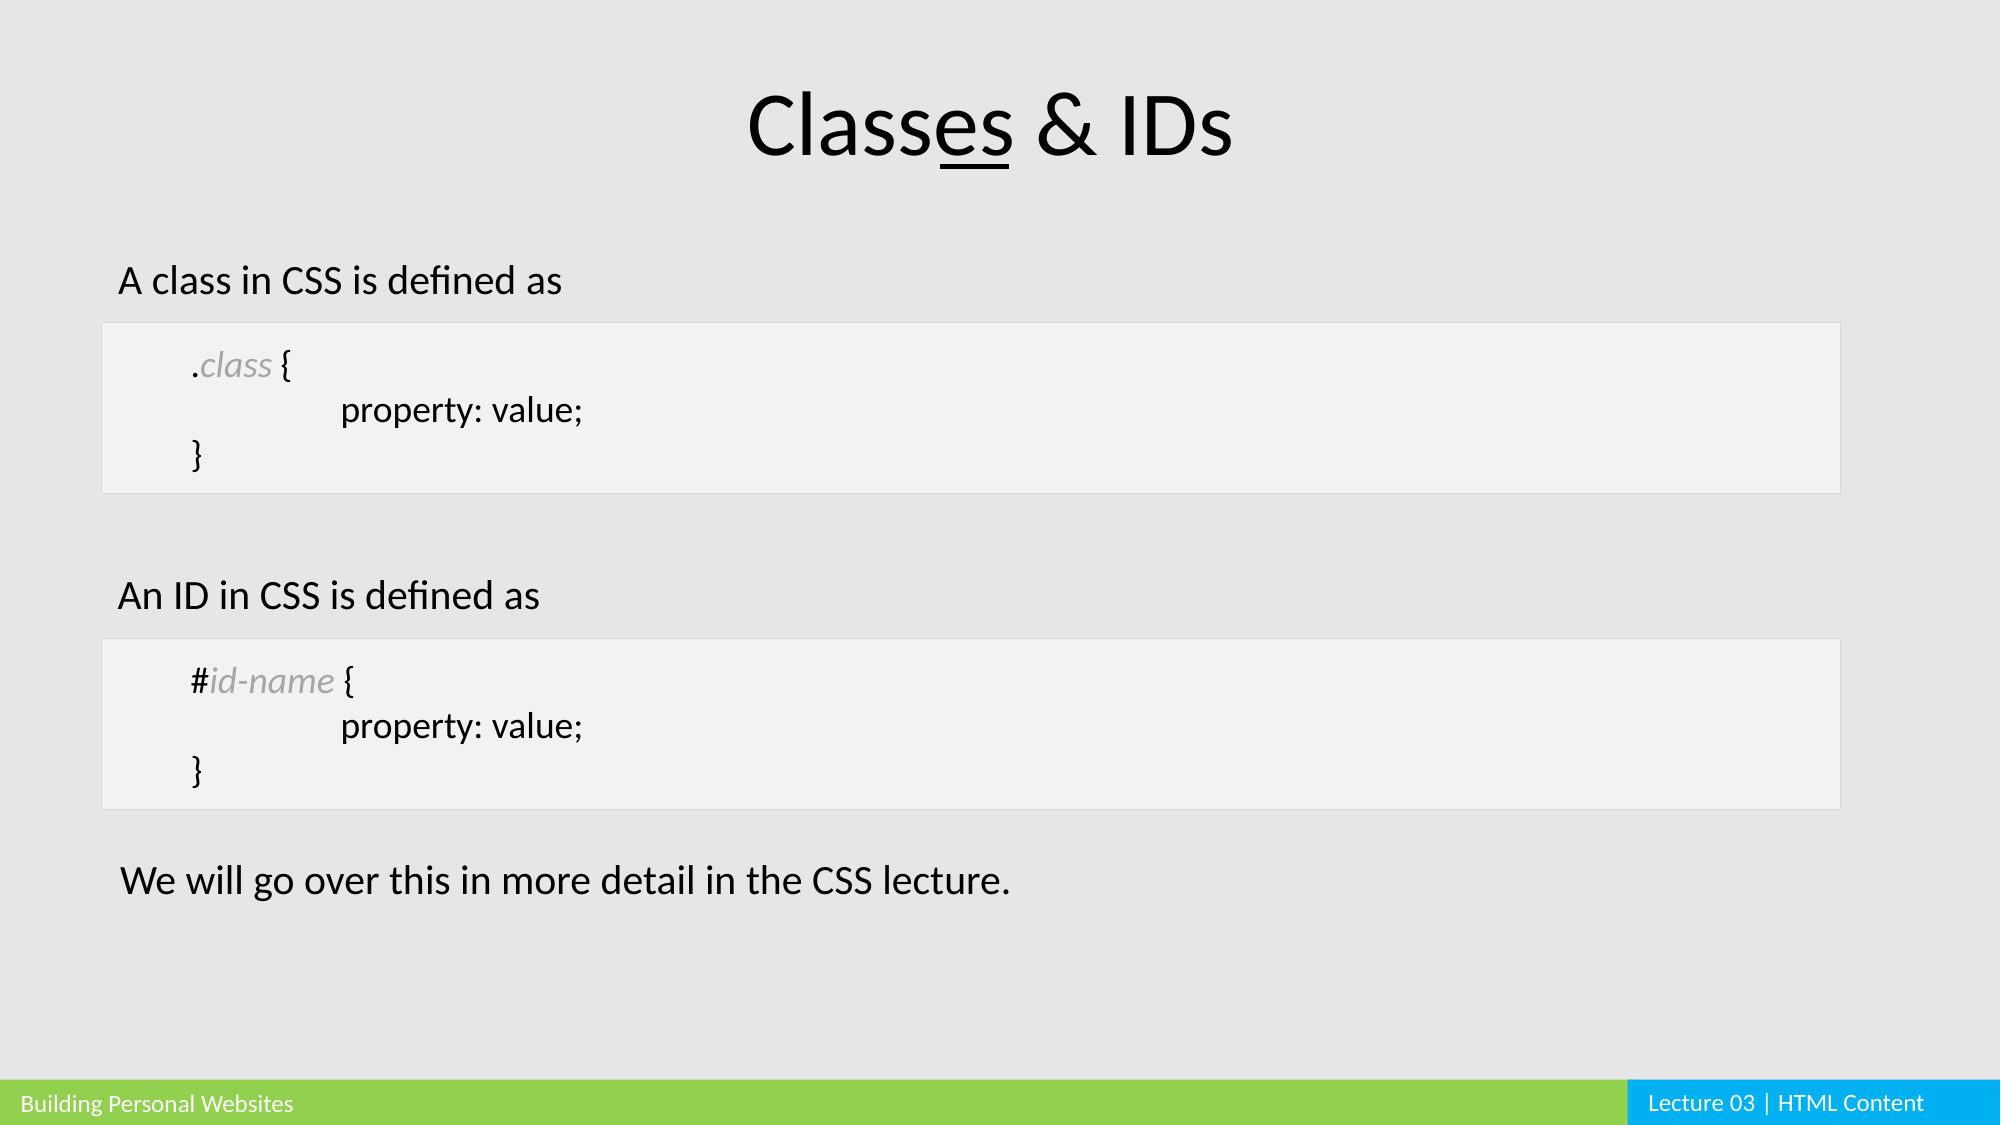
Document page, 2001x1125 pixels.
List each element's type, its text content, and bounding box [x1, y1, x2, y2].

text_box An ID in CSS is defined as [102, 561, 556, 626]
text_box We will go over this in more detail in the CSS lecture. [105, 845, 1028, 911]
text_box [0, 1079, 5, 1125]
text_box A class in CSS is defined as [103, 245, 578, 310]
text_box #id-name { property: value; } [100, 637, 1841, 810]
text_box .class { property: value; } [100, 321, 1841, 495]
text_box Classes & IDs [673, 1, 1310, 182]
text_box Lecture 03 | HTML Content [1633, 1079, 2000, 1124]
text_box Building Personal Websites [5, 1079, 446, 1125]
text_box [1627, 1079, 2000, 1125]
text_box [446, 1079, 1627, 1125]
